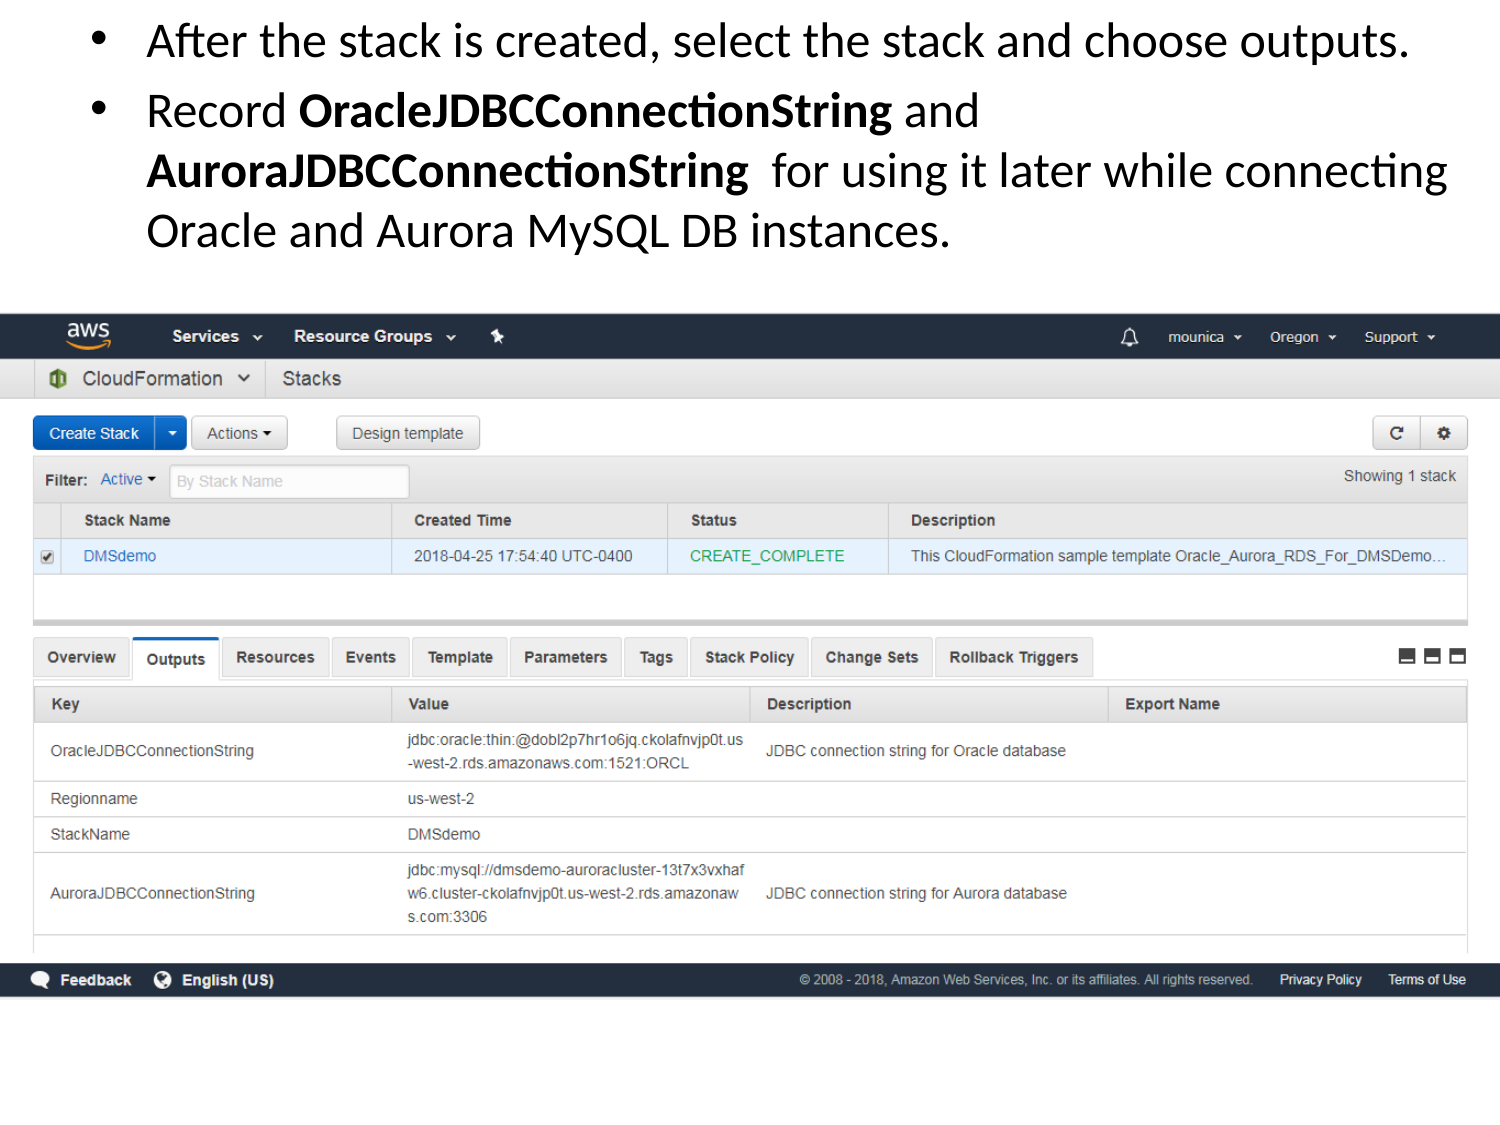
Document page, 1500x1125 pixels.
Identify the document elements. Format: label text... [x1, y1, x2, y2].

list After the stack is created, select the stack and choose outputs. Record OracleJDBCConnectionString and AuroraJDBCConnectionString for using it later while connecting Oracle and Aurora MySQL DB instances. [75, 0, 1500, 311]
picture [0, 312, 1500, 1001]
